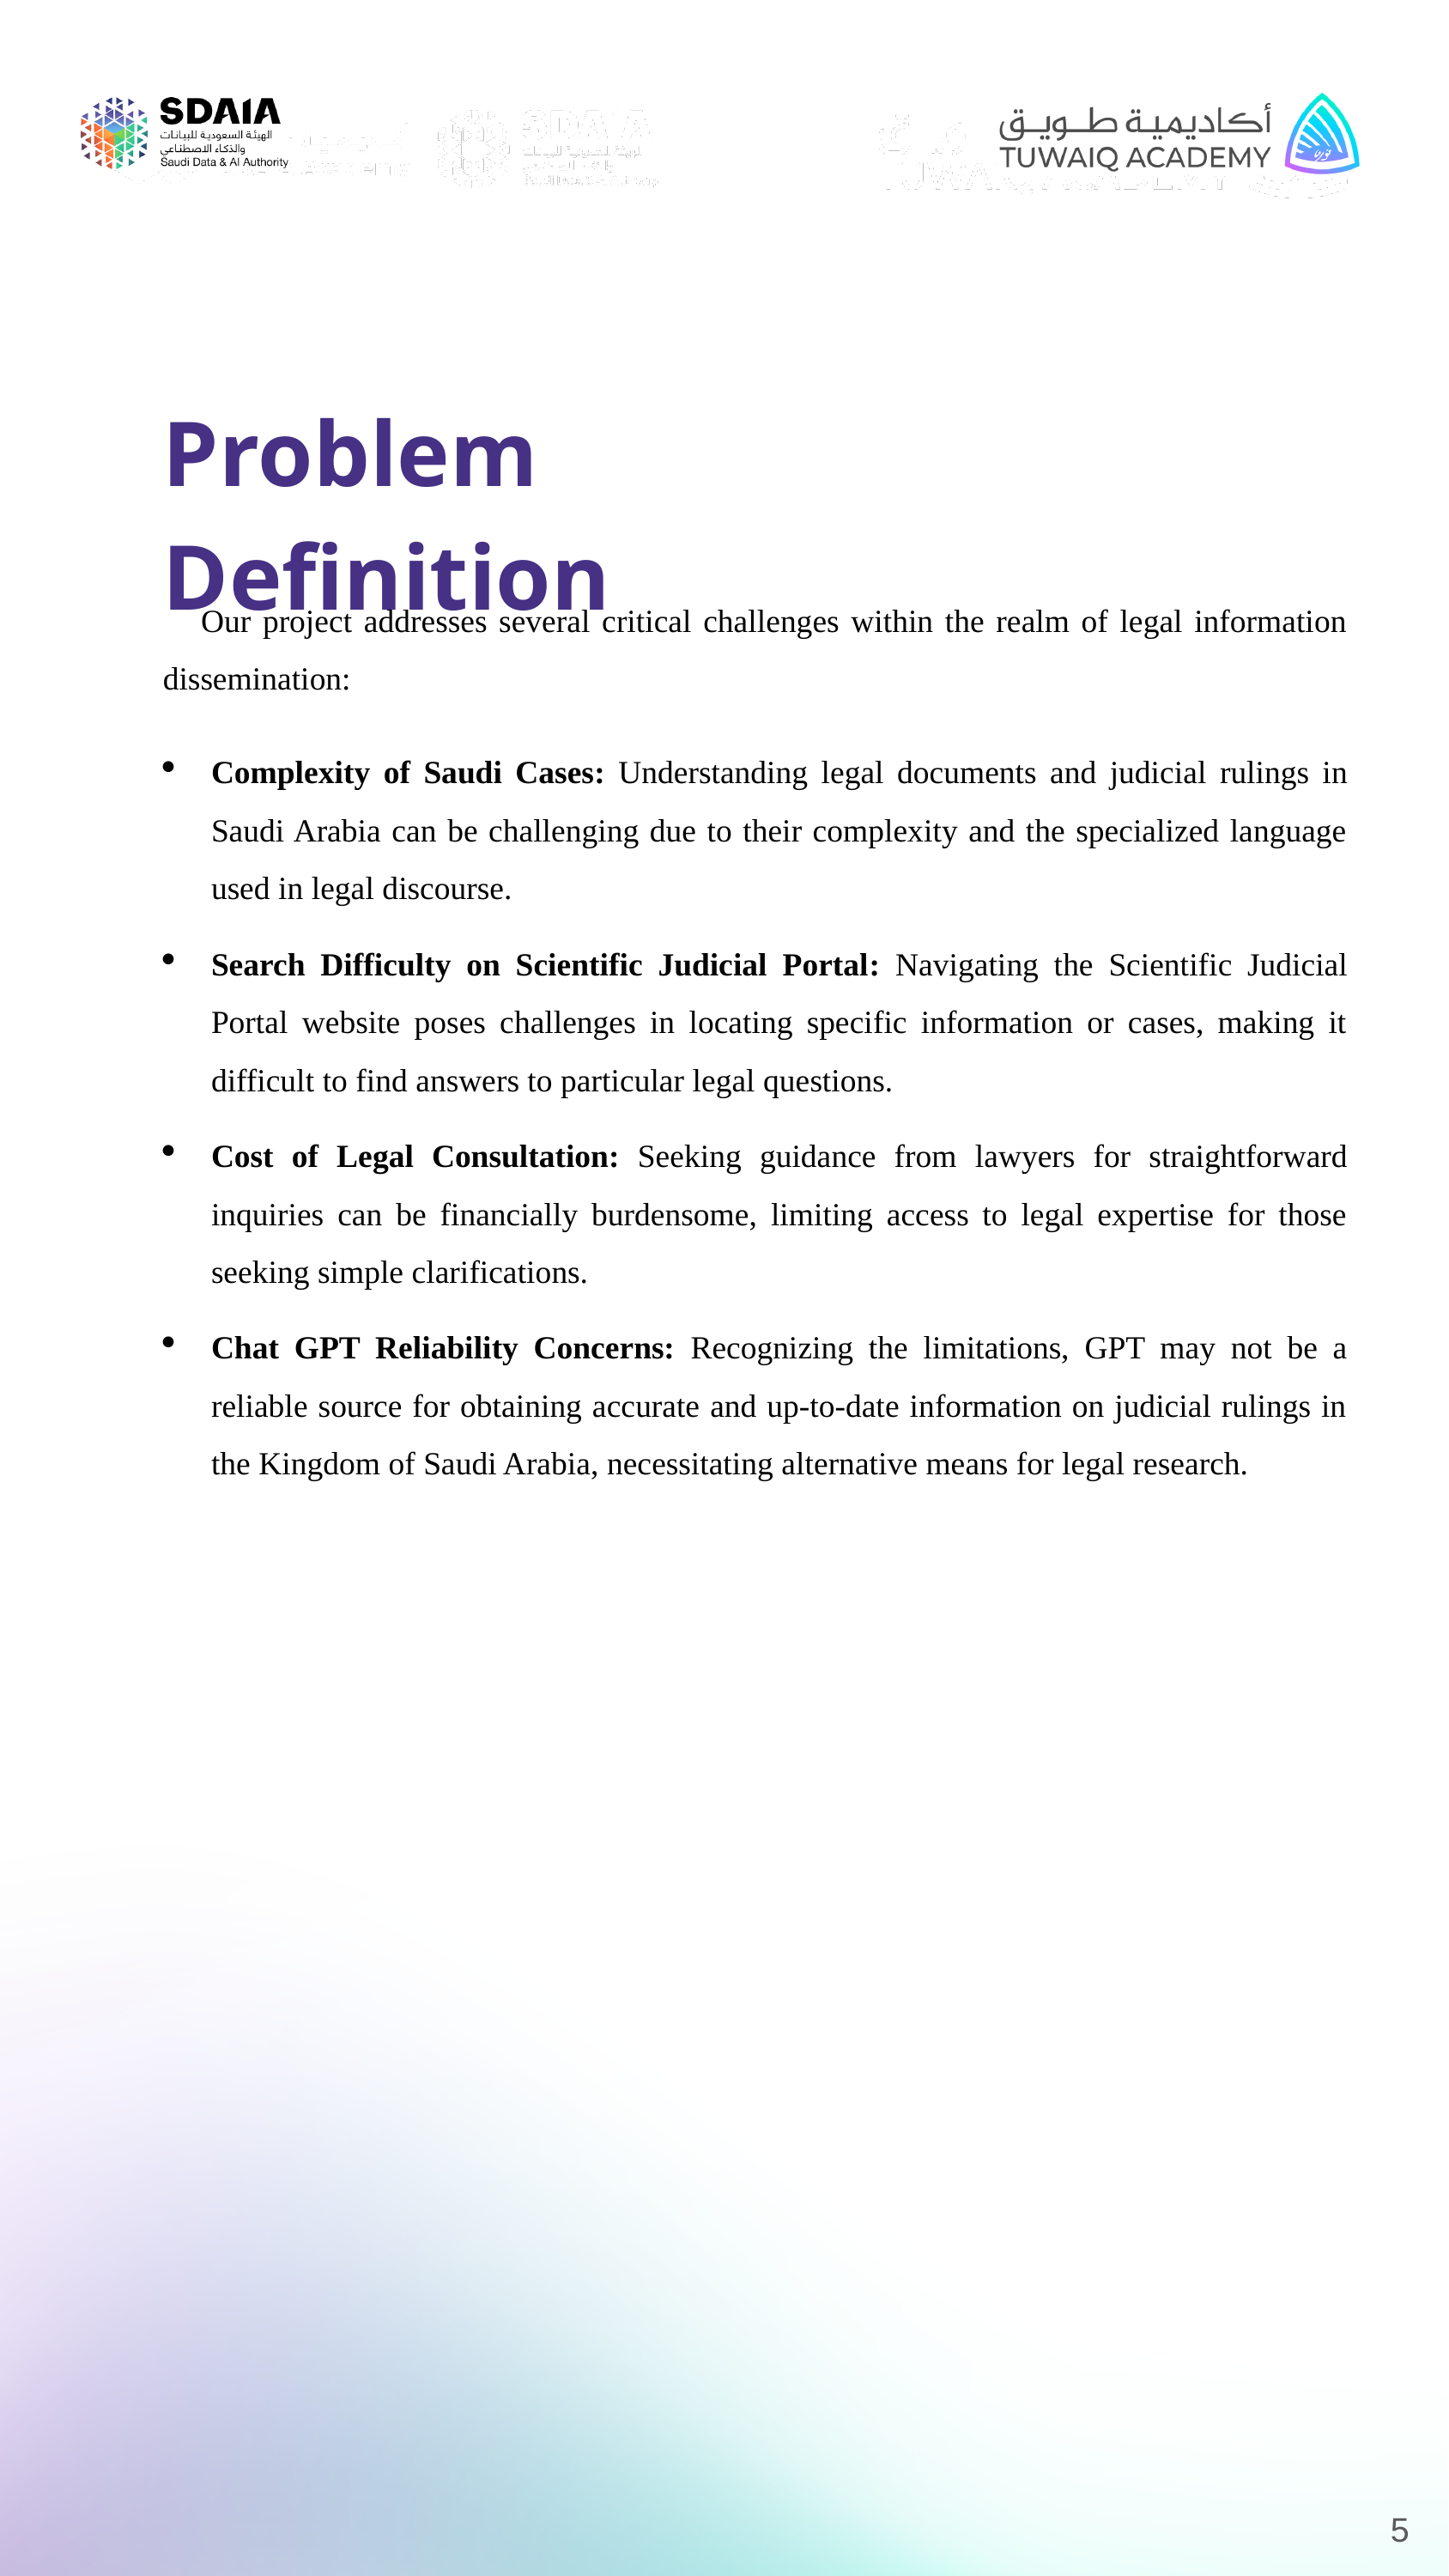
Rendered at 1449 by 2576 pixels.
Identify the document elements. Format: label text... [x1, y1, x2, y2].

slide_number 5 [1347, 2429, 1434, 2576]
text_box Our project addresses several critical challenges within the realm of legal information dissemination: Complexity of Saudi Cases: Understanding legal documents and judicial rulings in Saudi Arabia can be challenging due to their complexity and the specialized language used in legal discourse. Search Difficulty on Scientific Judicial Portal: Navigating the Scientific Judicial Portal website poses challenges in locating specific information or cases, making it difficult to find answers to particular legal questions. Cost of Legal Consultation: Seeking guidance from lawyers for straightforward inquiries can be financially burdensome, limiting access to legal expertise for those seeking simple clarifications. Chat GPT Reliability Concerns: Recognizing the limitations, GPT may not be a reliable source for obtaining accurate and up-to-date information on judicial rulings in the Kingdom of Saudi Arabia, necessitating alternative means for legal research. [149, 568, 1361, 1552]
picture [0, 1489, 1449, 2576]
text_box Problem Definition [149, 368, 997, 568]
picture [81, 90, 1362, 198]
